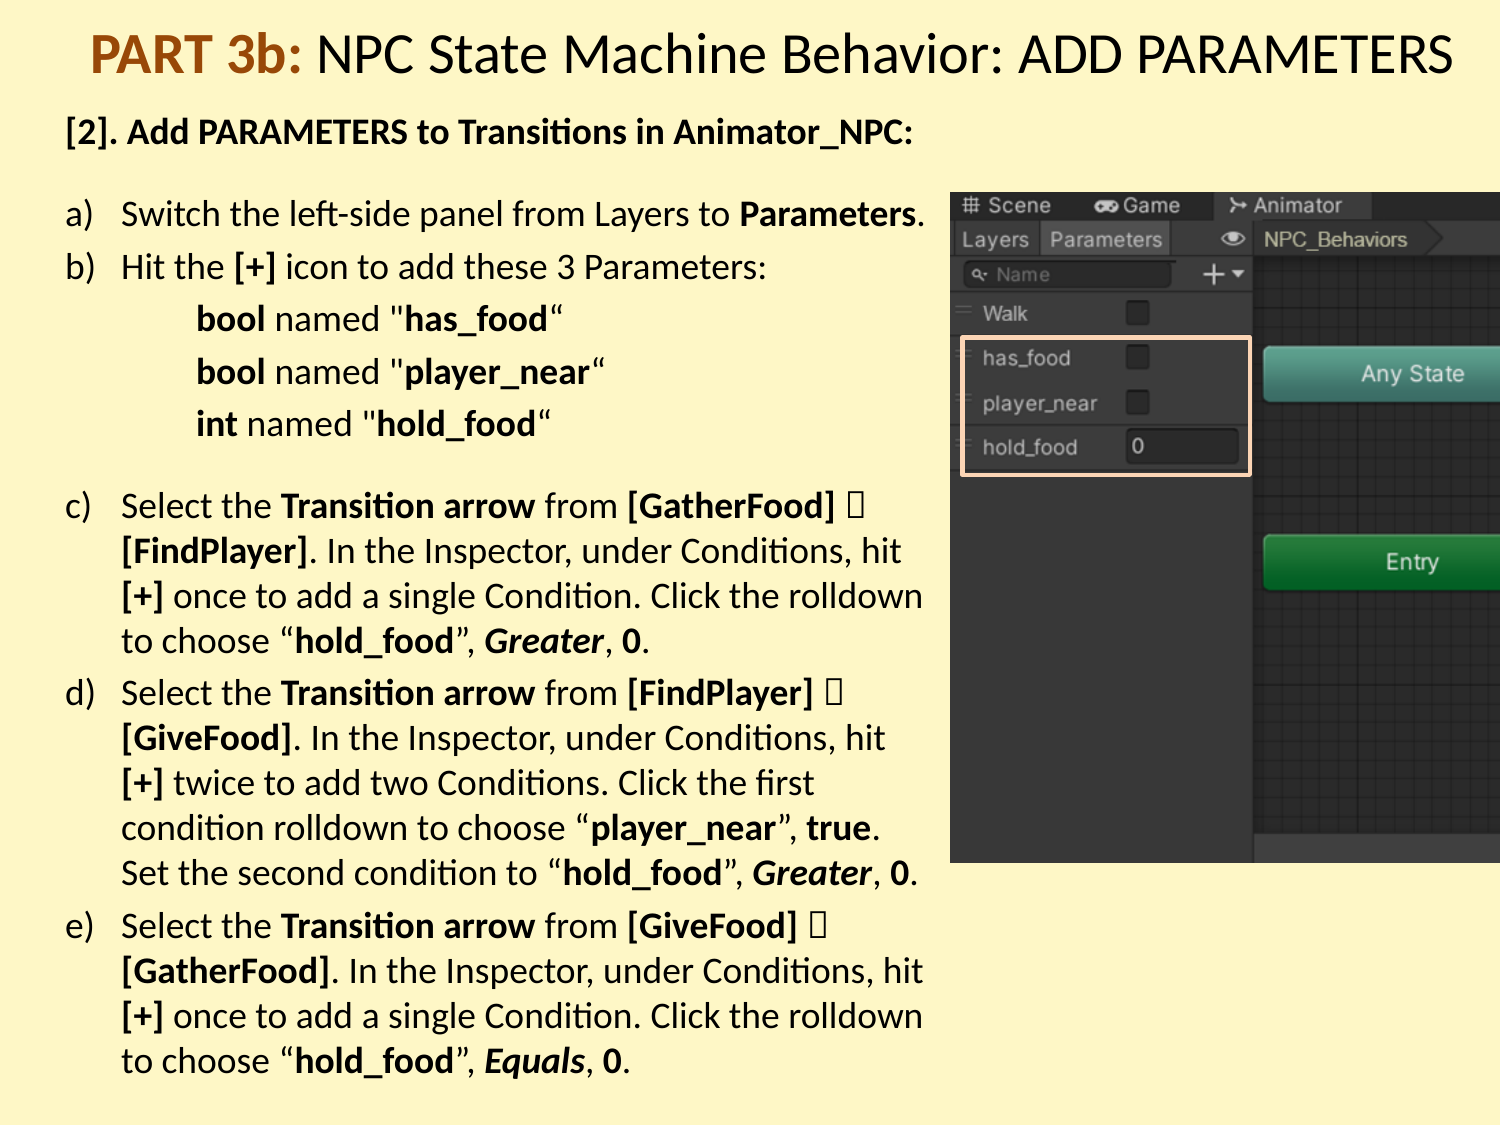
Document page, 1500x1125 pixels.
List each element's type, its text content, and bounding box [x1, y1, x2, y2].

list [2]. Add PARAMETERS to Transitions in Animator_NPC: Switch the left-side panel from Layers to Parameters. Hit the [+] icon to add these 3 Parameters: bool named "has_food“ bool named "player_near“ int named "hold_food“ Select the Transition arrow from [GatherFood]  [FindPlayer]. In the Inspector, under Conditions, hit [+] once to add a single Condition. Click the rolldown to choose “hold_food”, Greater, 0. Select the Transition arrow from [FindPlayer]  [GiveFood]. In the Inspector, under Conditions, hit [+] twice to add two Conditions. Click the first condition rolldown to choose “player_near”, true. Set the second condition to “hold_food”, Greater, 0. Select the Transition arrow from [GiveFood]  [GatherFood]. In the Inspector, under Conditions, hit [+] once to add a single Condition. Click the rolldown to choose “hold_food”, Equals, 0. [50, 99, 950, 1125]
picture [949, 191, 1500, 863]
title PART 3b: NPC State Machine Behavior: ADD PARAMETERS [75, 0, 1500, 100]
